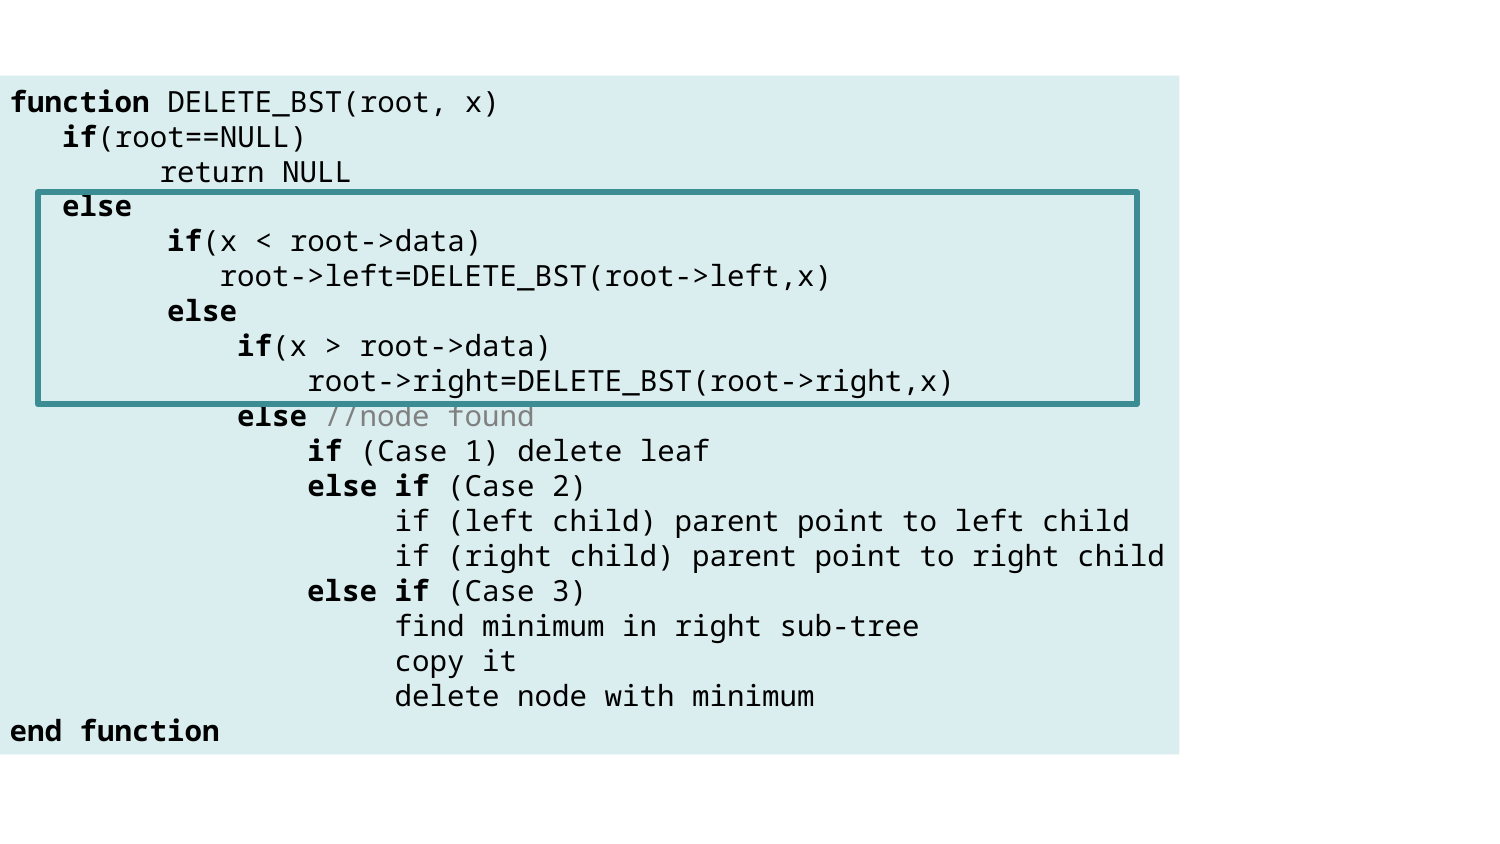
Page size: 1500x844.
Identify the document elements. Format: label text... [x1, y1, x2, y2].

text_box [37, 192, 1137, 405]
text_box function DELETE_BST(root, x) if(root==NULL) return NULL else if(x < root->data) root->left=DELETE_BST(root->left,x) else if(x > root->data) root->right=DELETE_BST(root->right,x) else //node found if (Case 1) delete leaf else if (Case 2) if (left child) parent point to left child if (right child) parent point to right child else if (Case 3) find minimum in right sub-tree copy it delete node with minimum end function [0, 75, 1180, 755]
